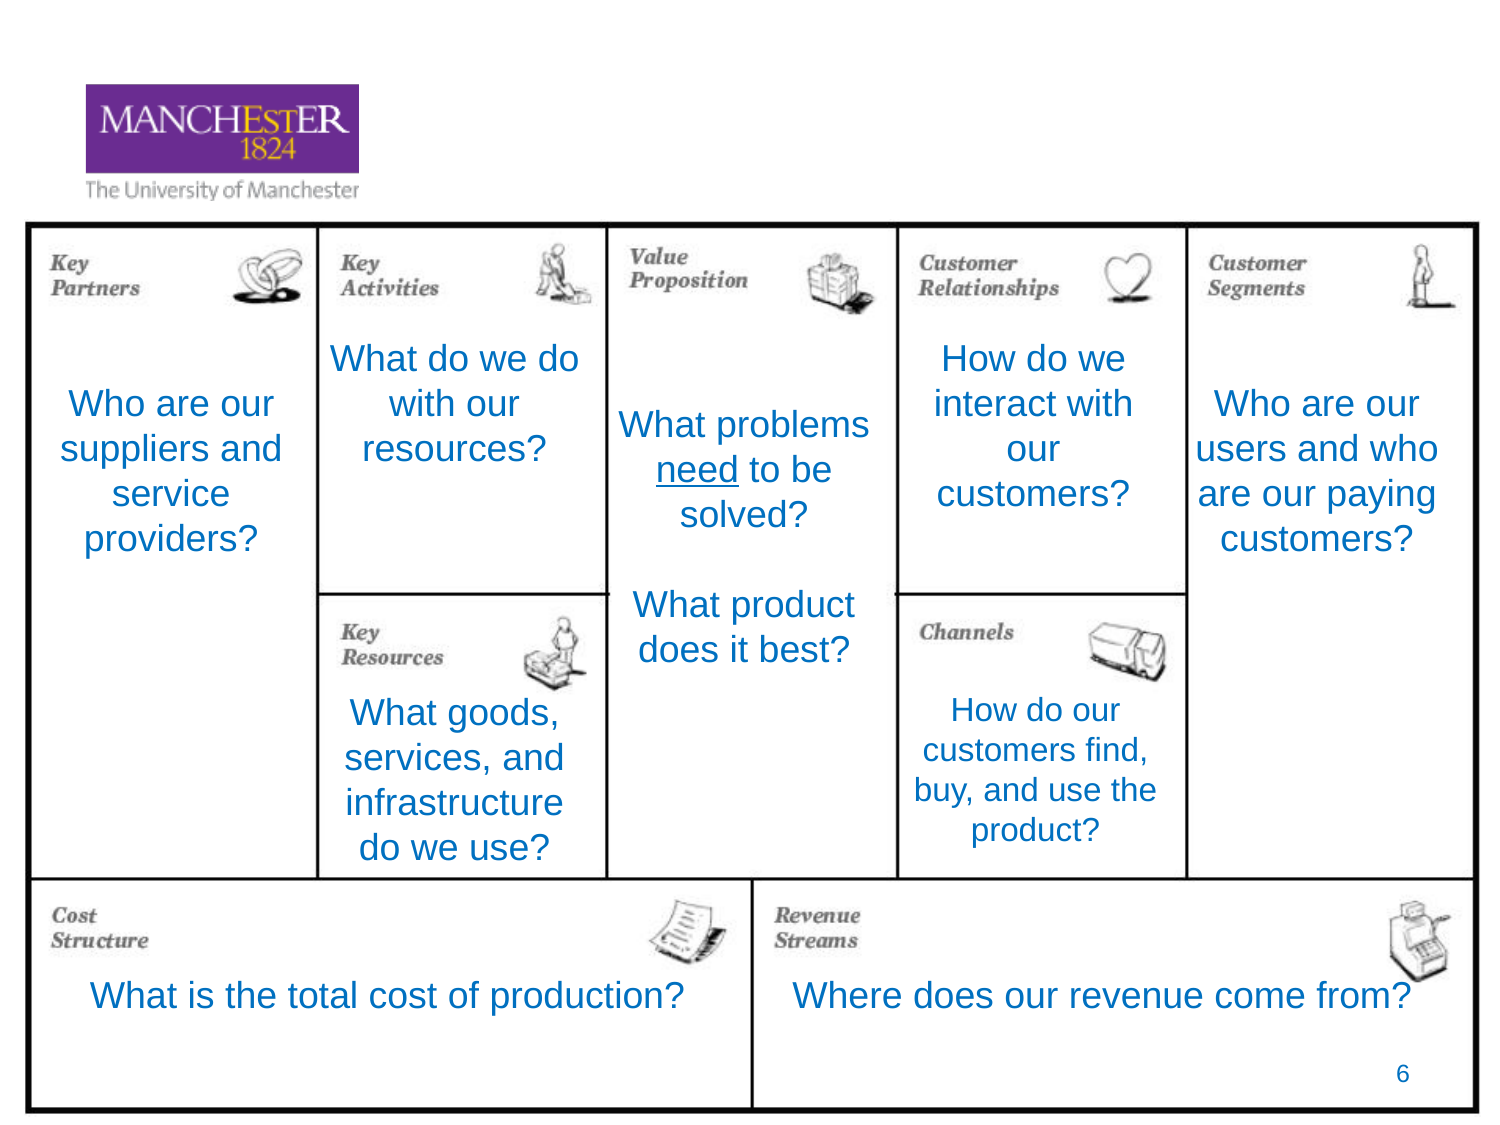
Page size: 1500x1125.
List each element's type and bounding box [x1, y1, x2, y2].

picture [85, 83, 360, 201]
picture [24, 219, 1482, 1117]
